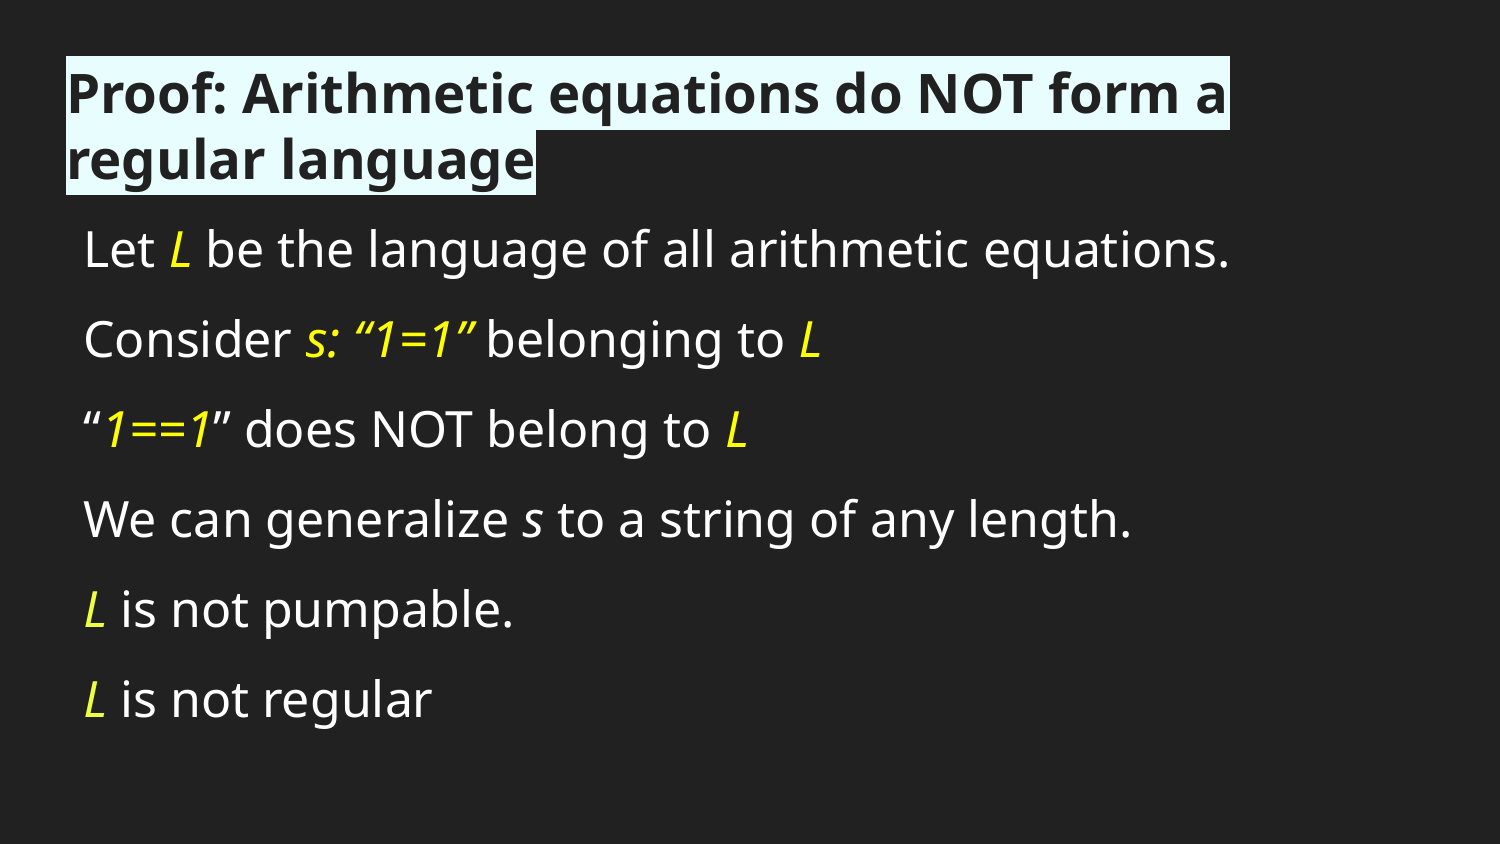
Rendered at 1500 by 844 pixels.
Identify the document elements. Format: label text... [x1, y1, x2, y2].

list Let L be the language of all arithmetic equations. Consider s: “1=1” belonging to L “1==1” does NOT belong to L We can generalize s to a string of any length. L is not pumpable. L is not regular [68, 172, 1466, 799]
title Proof: Arithmetic equations do NOT form a regular language [51, 44, 1449, 139]
